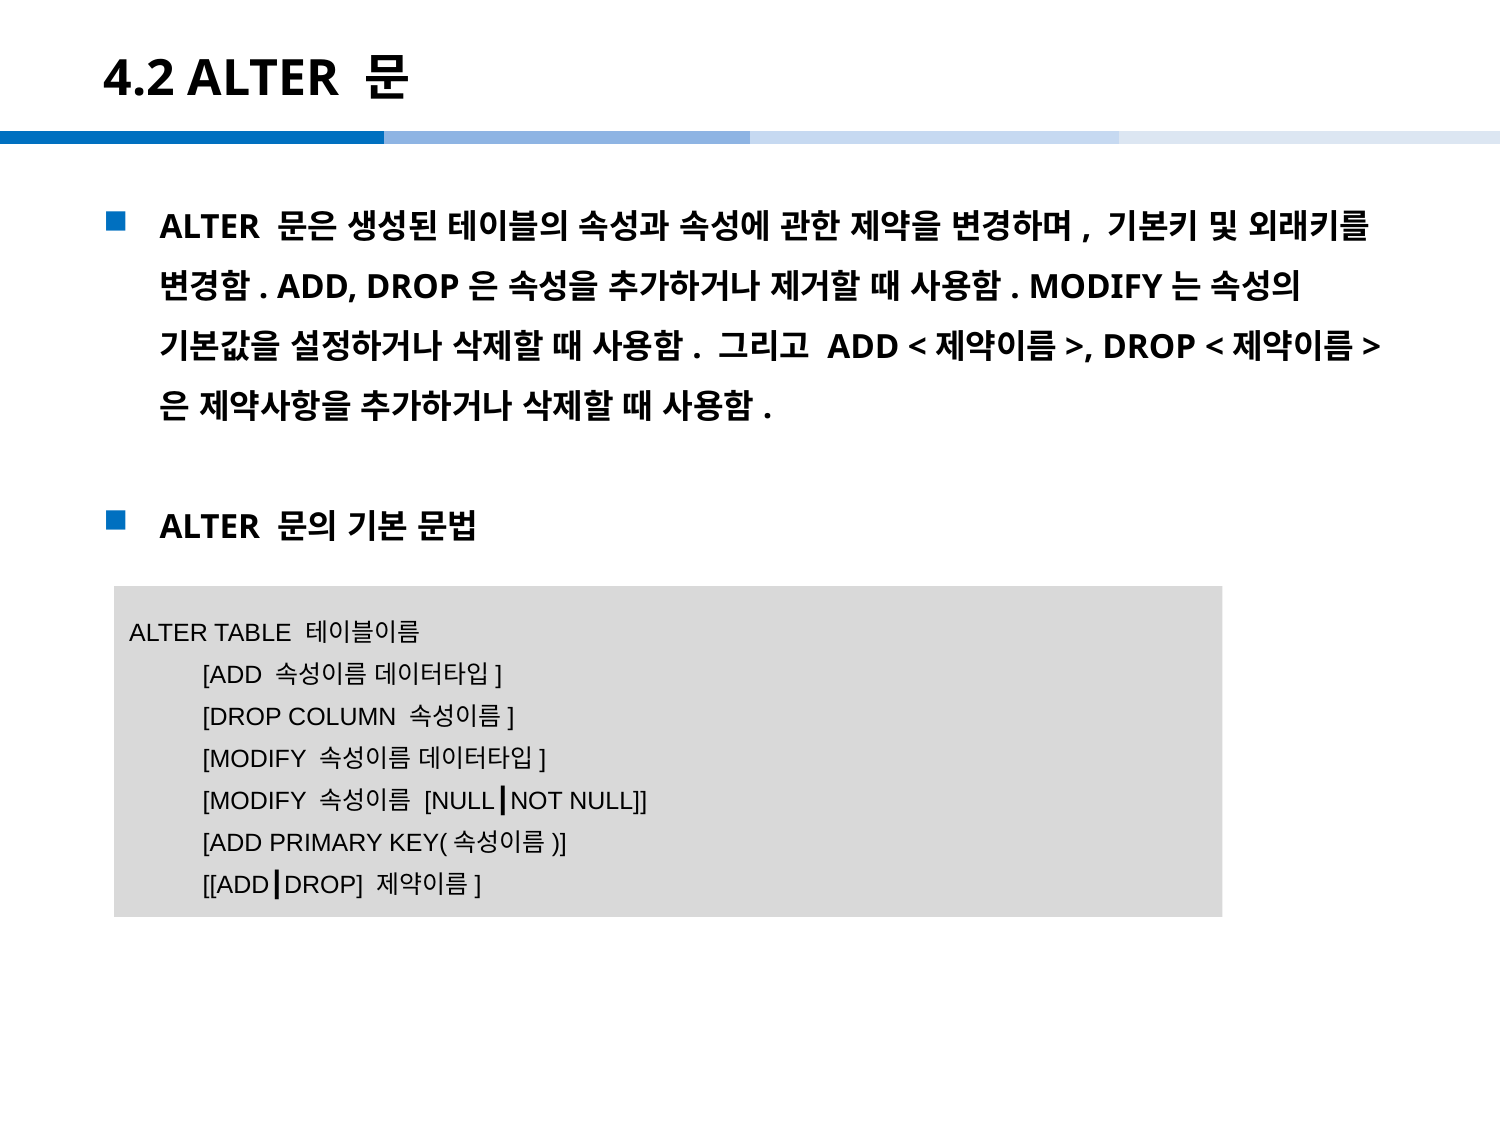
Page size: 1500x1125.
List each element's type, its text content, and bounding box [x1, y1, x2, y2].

list ALTER 문은 생성된 테이블의 속성과 속성에 관한 제약을 변경하며, 기본키 및 외래키를 변경함. ADD, DROP은 속성을 추가하거나 제거할 때 사용함. MODIFY는 속성의 기본값을 설정하거나 삭제할 때 사용함. 그리고 ADD <제약이름>, DROP <제약이름>은 제약사항을 추가하거나 삭제할 때 사용함. ALTER 문의 기본 문법 [88, 178, 1412, 1076]
title 4.2 ALTER 문 [88, 30, 1330, 121]
text_box ALTER TABLE 테이블이름 [ADD 속성이름 데이터타입] [DROP COLUMN 속성이름] [MODIFY 속성이름 데이터타입] [MODIFY 속성이름 [NULL┃NOT NULL]] [ADD PRIMARY KEY(속성이름)] [[ADD┃DROP] 제약이름] [114, 586, 1223, 917]
